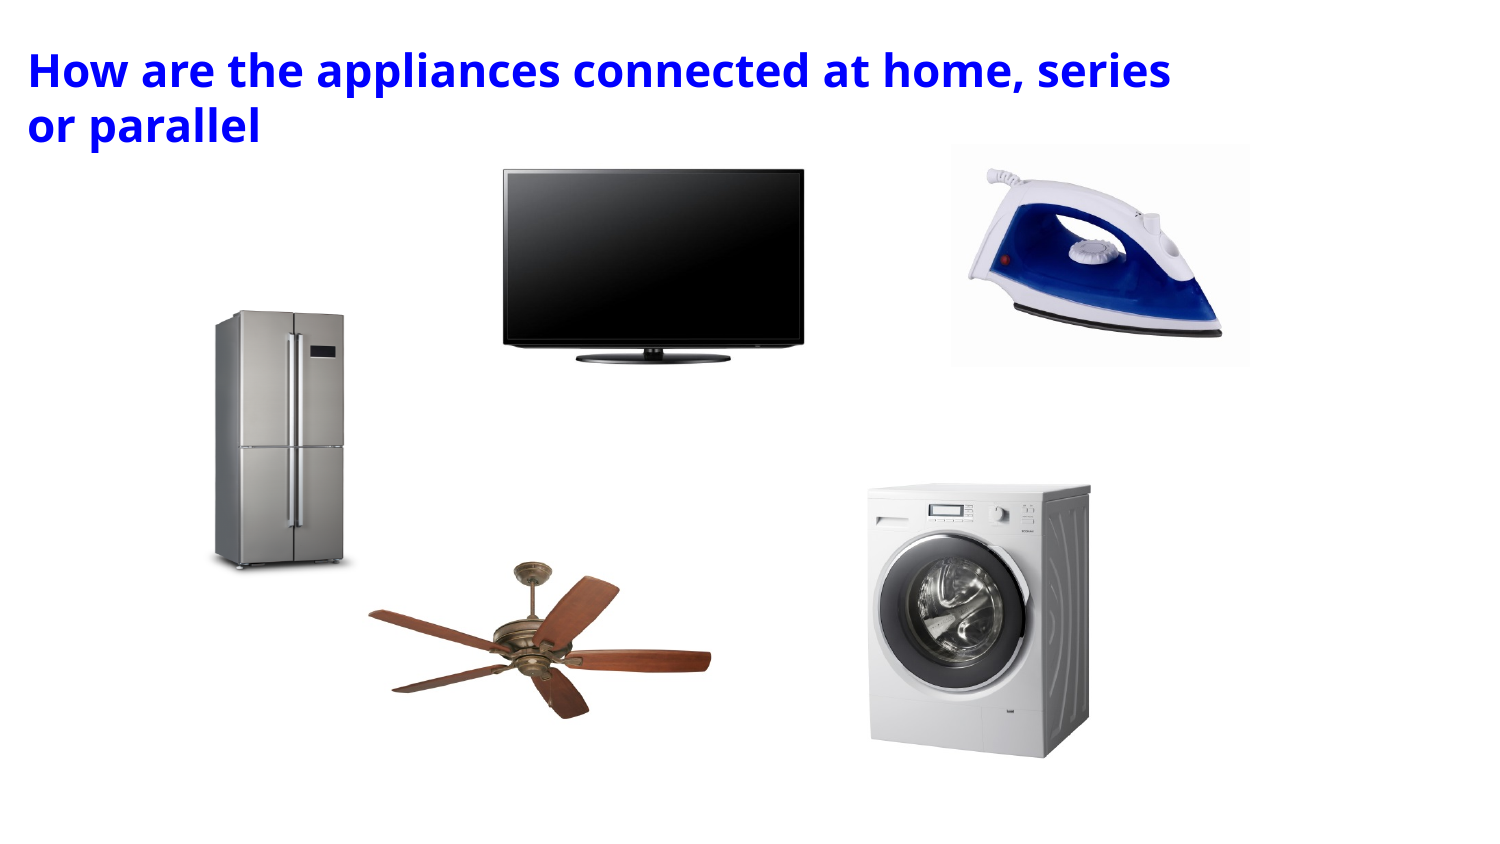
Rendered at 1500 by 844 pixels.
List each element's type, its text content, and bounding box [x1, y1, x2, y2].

picture [850, 463, 1105, 775]
picture [173, 296, 714, 725]
picture [951, 144, 1250, 367]
text_box How are the appliances connected at home, series or parallel [12, 33, 1213, 159]
picture [494, 152, 813, 380]
